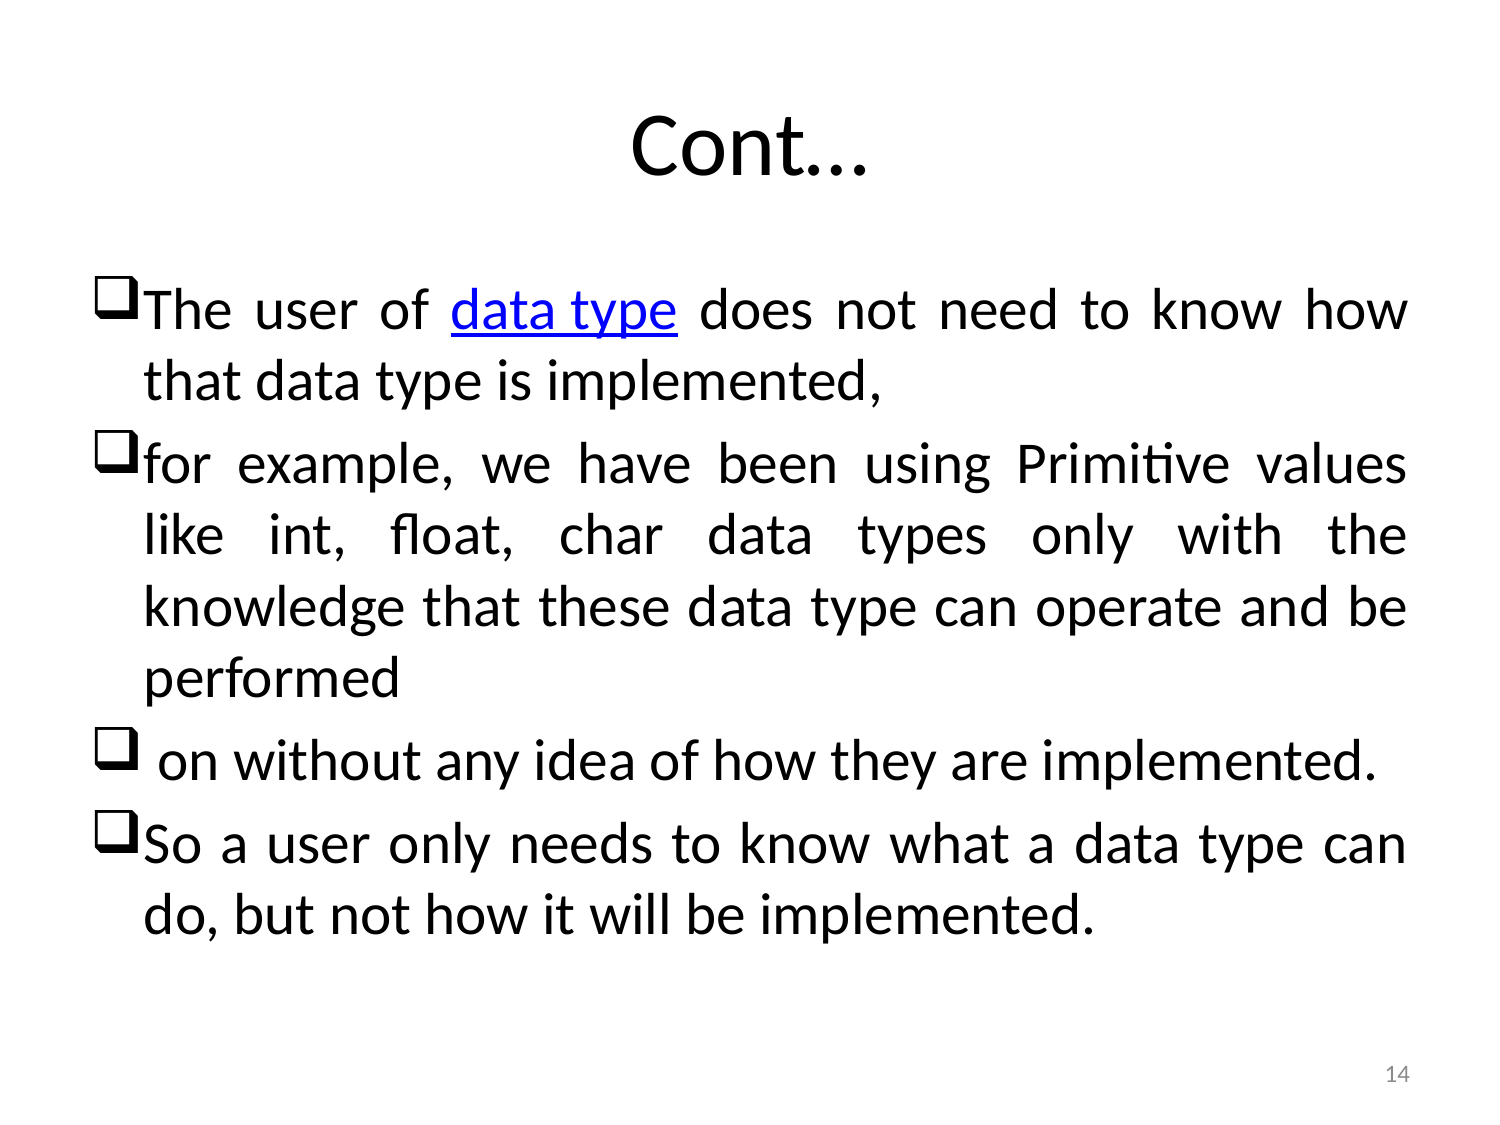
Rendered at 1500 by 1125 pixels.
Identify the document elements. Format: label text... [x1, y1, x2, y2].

slide_number 14 [1074, 1042, 1425, 1103]
list The user of data type does not need to know how that data type is implemented, for example, we have been using Primitive values like int, float, char data types only with the knowledge that these data type can operate and be performed on without any idea of how they are implemented. So a user only needs to know what a data type can do, but not how it will be implemented. [75, 262, 1425, 1005]
title Cont… [75, 45, 1425, 233]
